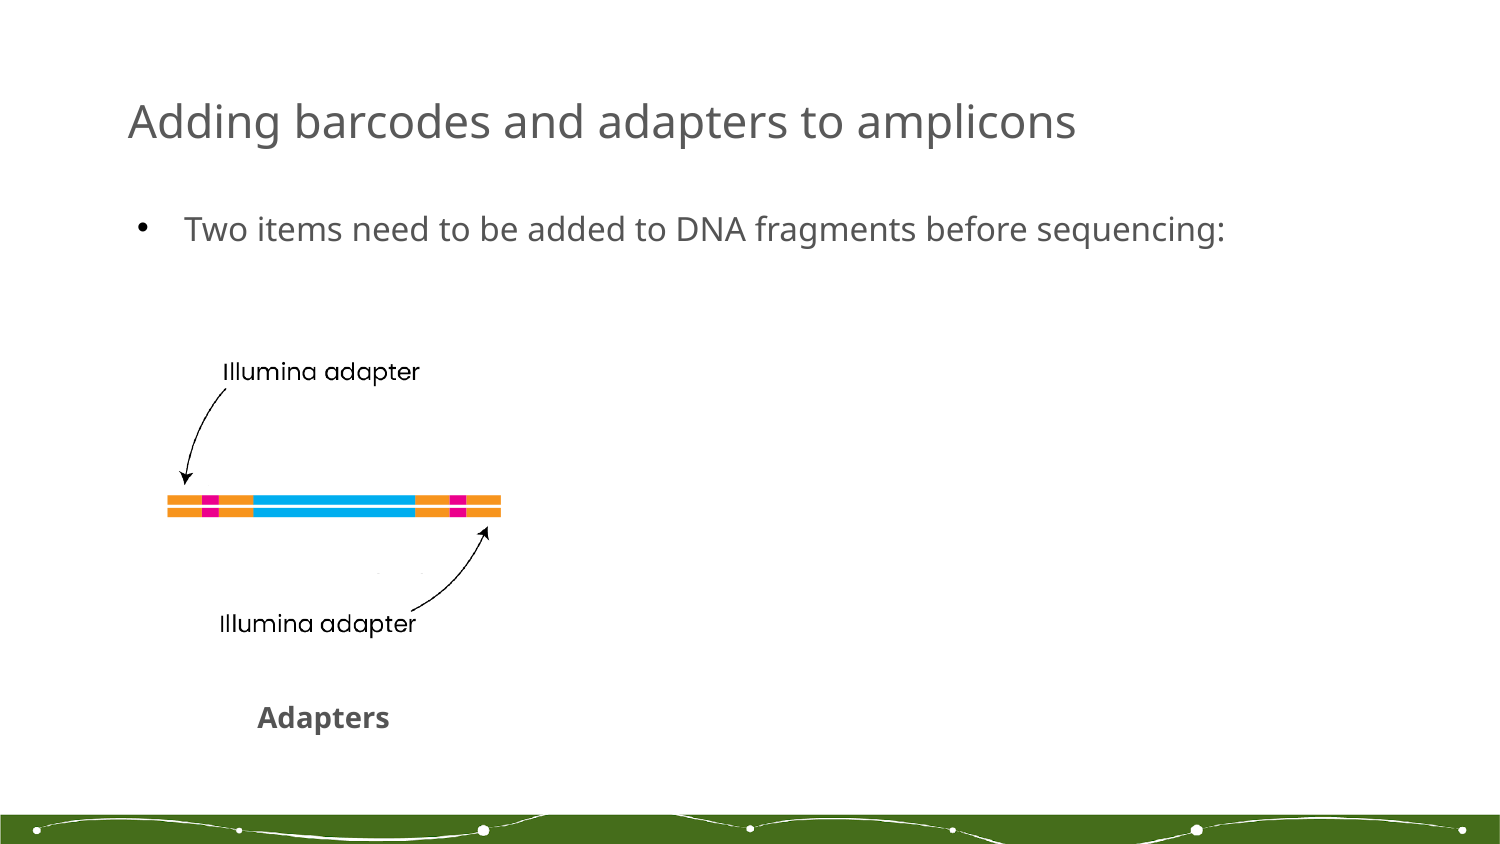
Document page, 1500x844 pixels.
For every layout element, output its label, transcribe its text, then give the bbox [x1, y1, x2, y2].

text_box Adapters [197, 691, 450, 742]
text_box Two items need to be added to DNA fragments before sequencing: [122, 200, 1500, 256]
title Adding barcodes and adapters to amplicons [112, 48, 1397, 156]
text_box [0, 243, 590, 644]
picture [0, 814, 1500, 844]
